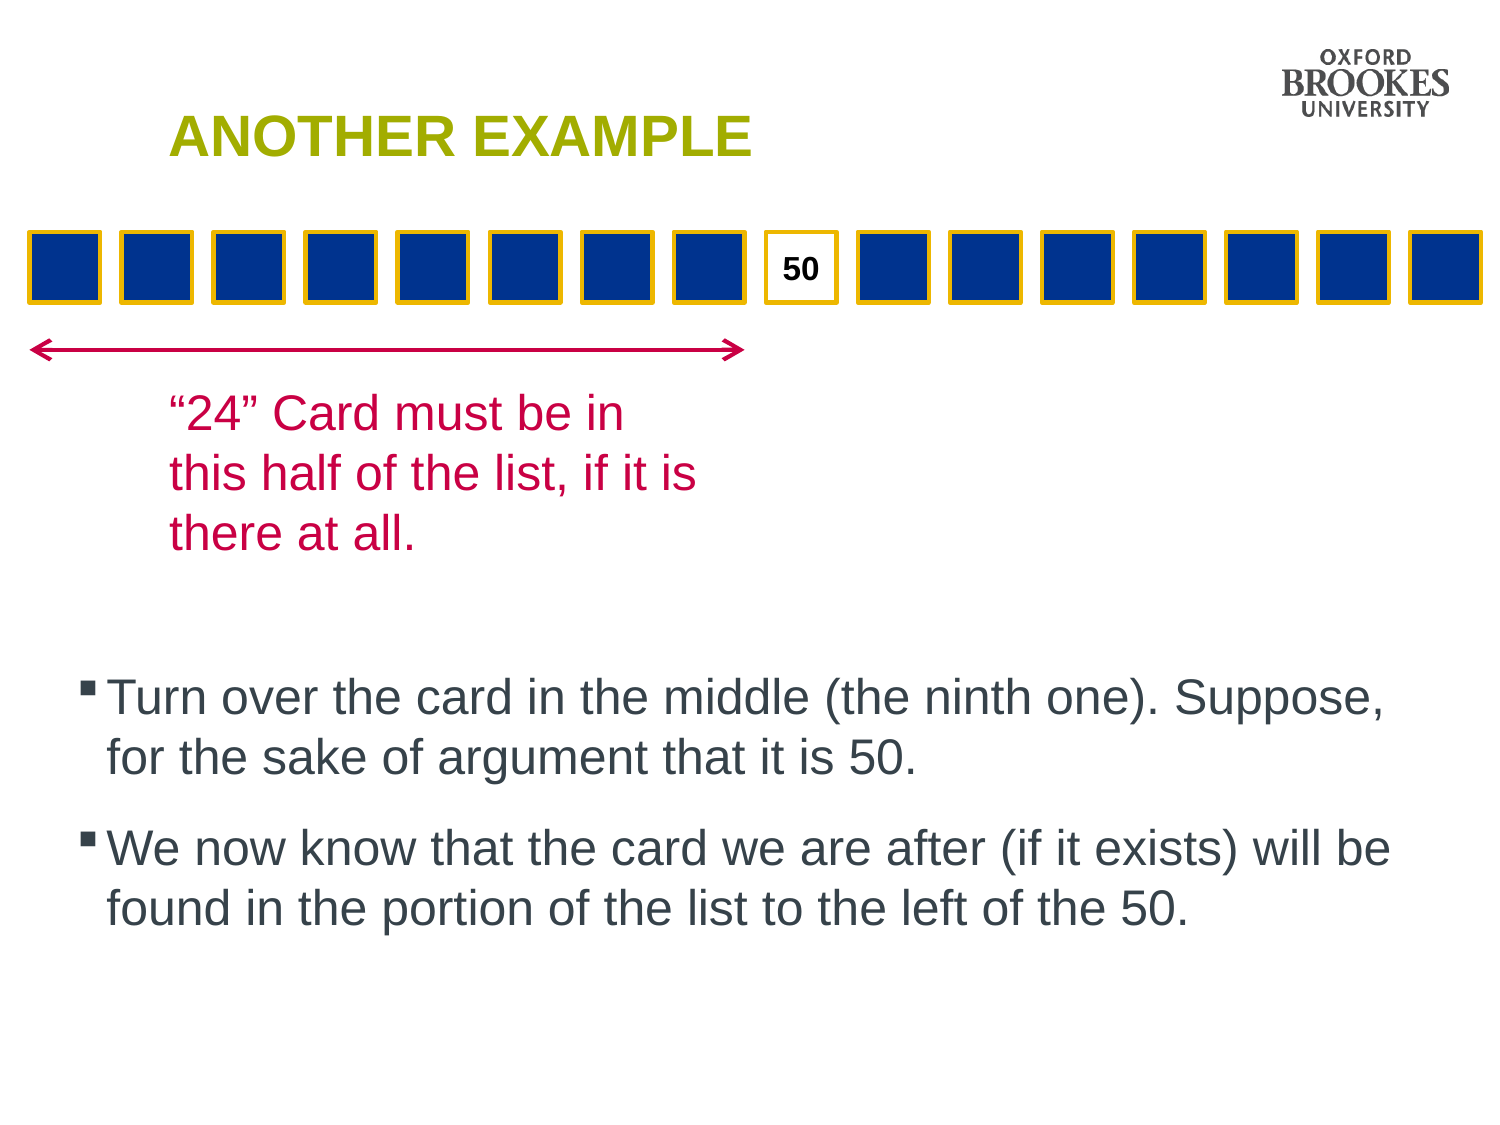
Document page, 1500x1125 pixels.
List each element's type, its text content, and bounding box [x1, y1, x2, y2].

title Another example [168, 55, 1453, 211]
list Turn over the card in the middle (the ninth one). Suppose, for the sake of argument that it is 50. We now know that the card we are after (if it exists) will be found in the portion of the list to the left of the 50. [76, 656, 1423, 1083]
text_box [119, 230, 194, 305]
text_box [672, 230, 747, 305]
text_box [395, 230, 470, 305]
text_box [1224, 230, 1299, 305]
text_box “24” Card must be in this half of the list, if it is there at all. [154, 373, 715, 569]
text_box [856, 230, 931, 305]
text_box [27, 230, 102, 305]
text_box [1316, 230, 1391, 305]
text_box [488, 230, 563, 305]
text_box [1040, 230, 1115, 305]
text_box 50 [764, 230, 839, 305]
text_box [211, 230, 286, 305]
picture [50, 49, 1449, 303]
text_box [1408, 230, 1483, 305]
text_box [303, 230, 378, 305]
text_box [948, 230, 1023, 305]
text_box [1132, 230, 1207, 305]
text_box [580, 230, 655, 305]
